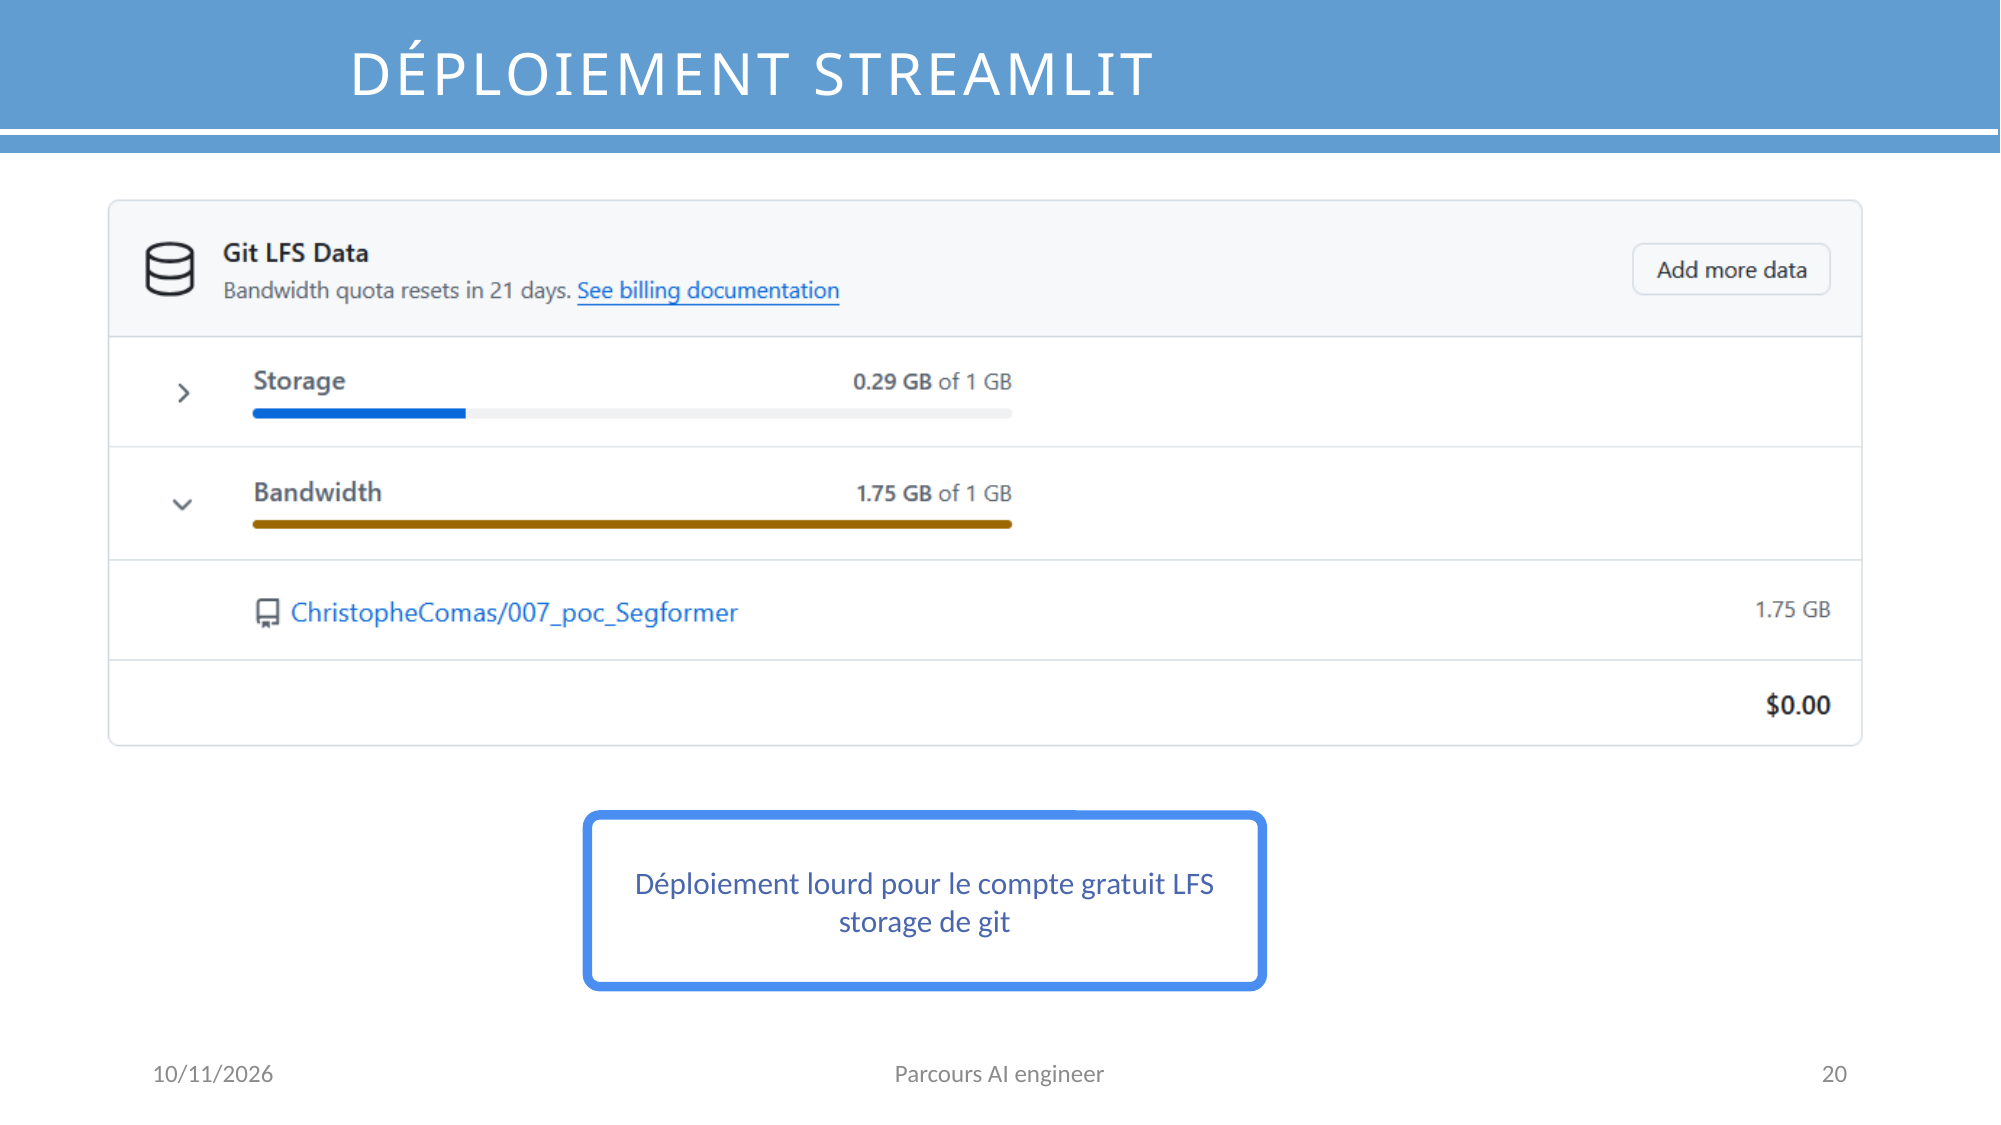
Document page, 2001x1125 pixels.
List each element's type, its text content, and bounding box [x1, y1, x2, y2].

text_box Déploiement Streamlit [0, 0, 2000, 153]
footer Parcours AI engineer [662, 1042, 1338, 1103]
text_box Déploiement lourd pour le compte gratuit LFS storage de git [585, 813, 1264, 989]
picture [66, 178, 1918, 761]
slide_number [137, 1042, 588, 1103]
slide_number 20 [1412, 1042, 1863, 1103]
